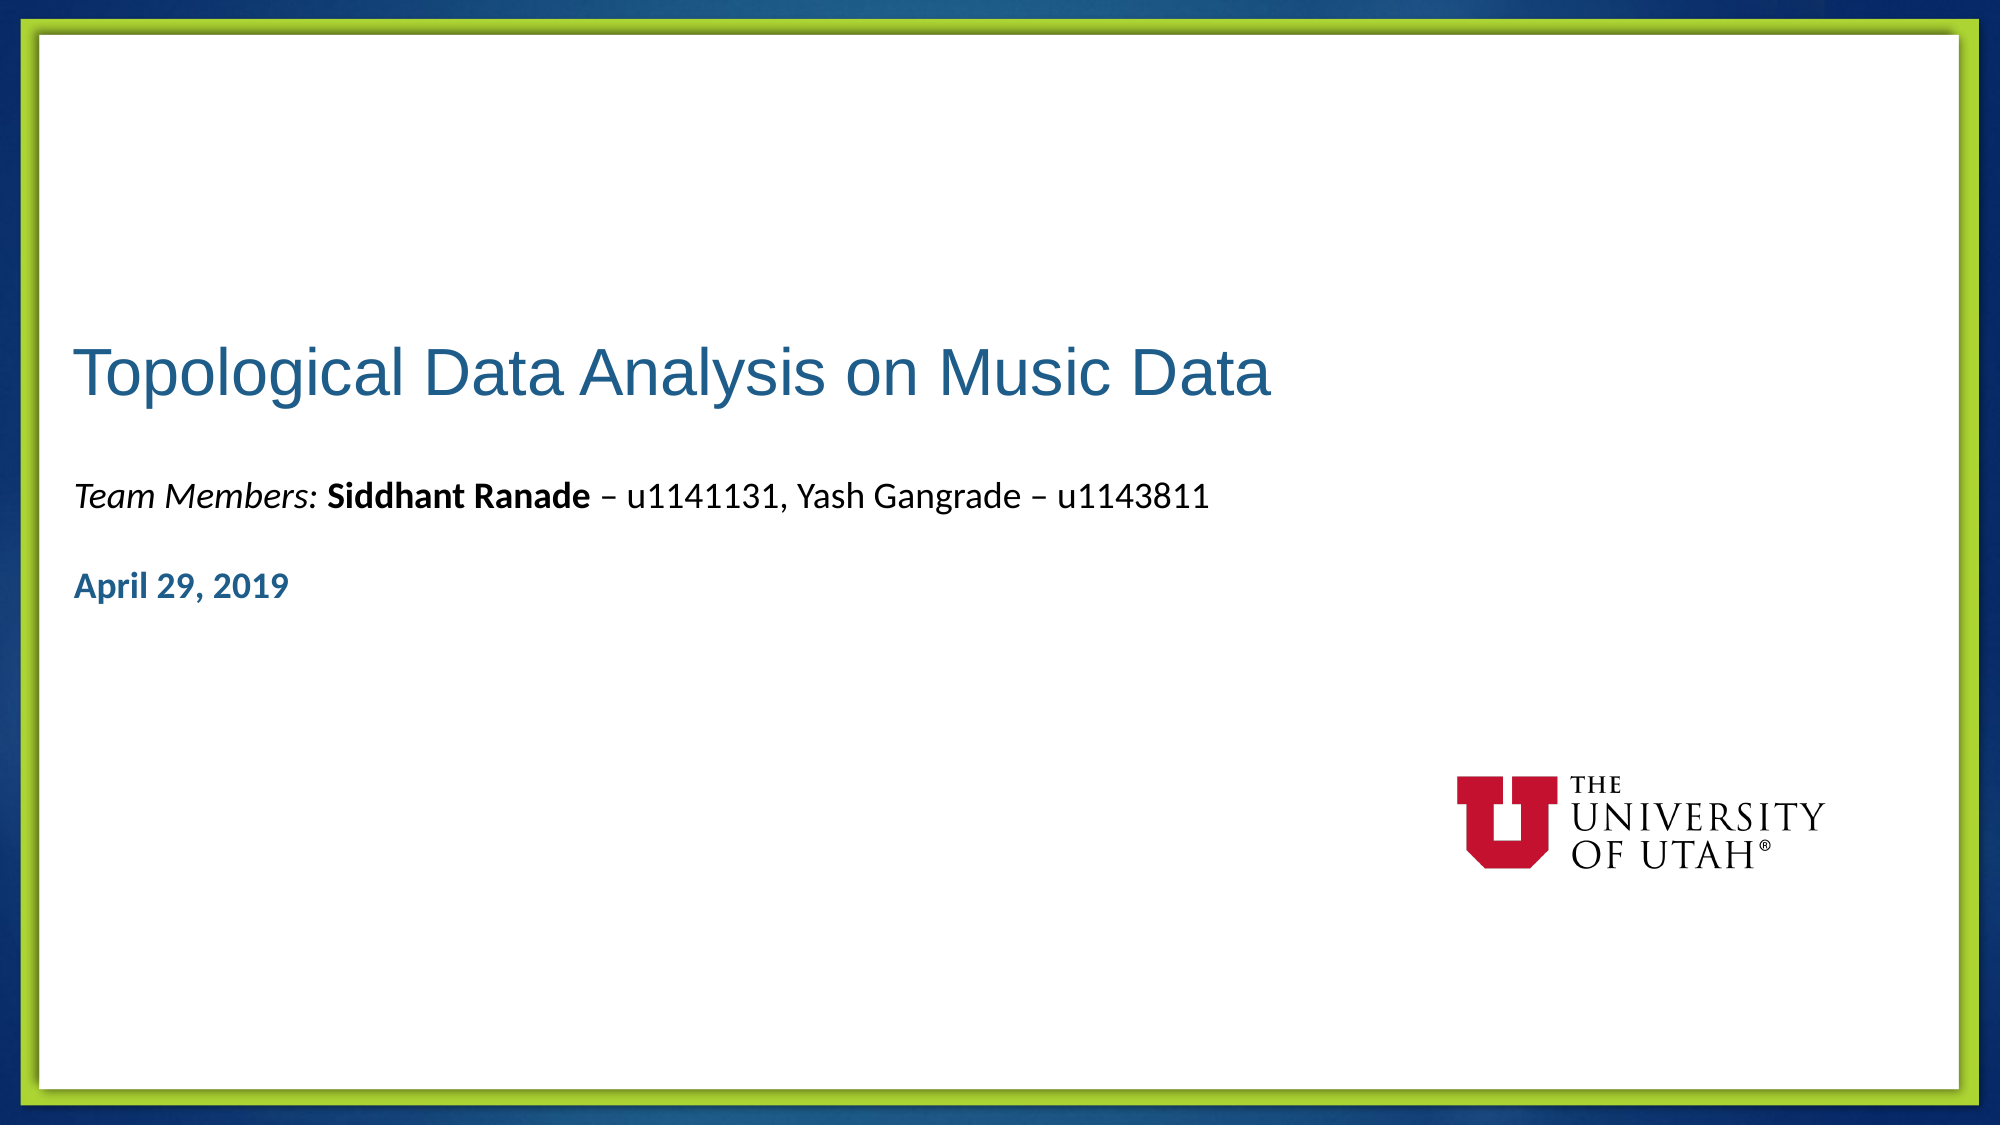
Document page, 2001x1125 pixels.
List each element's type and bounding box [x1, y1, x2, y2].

text_box [0, 0, 2000, 1125]
picture [1457, 776, 1827, 870]
